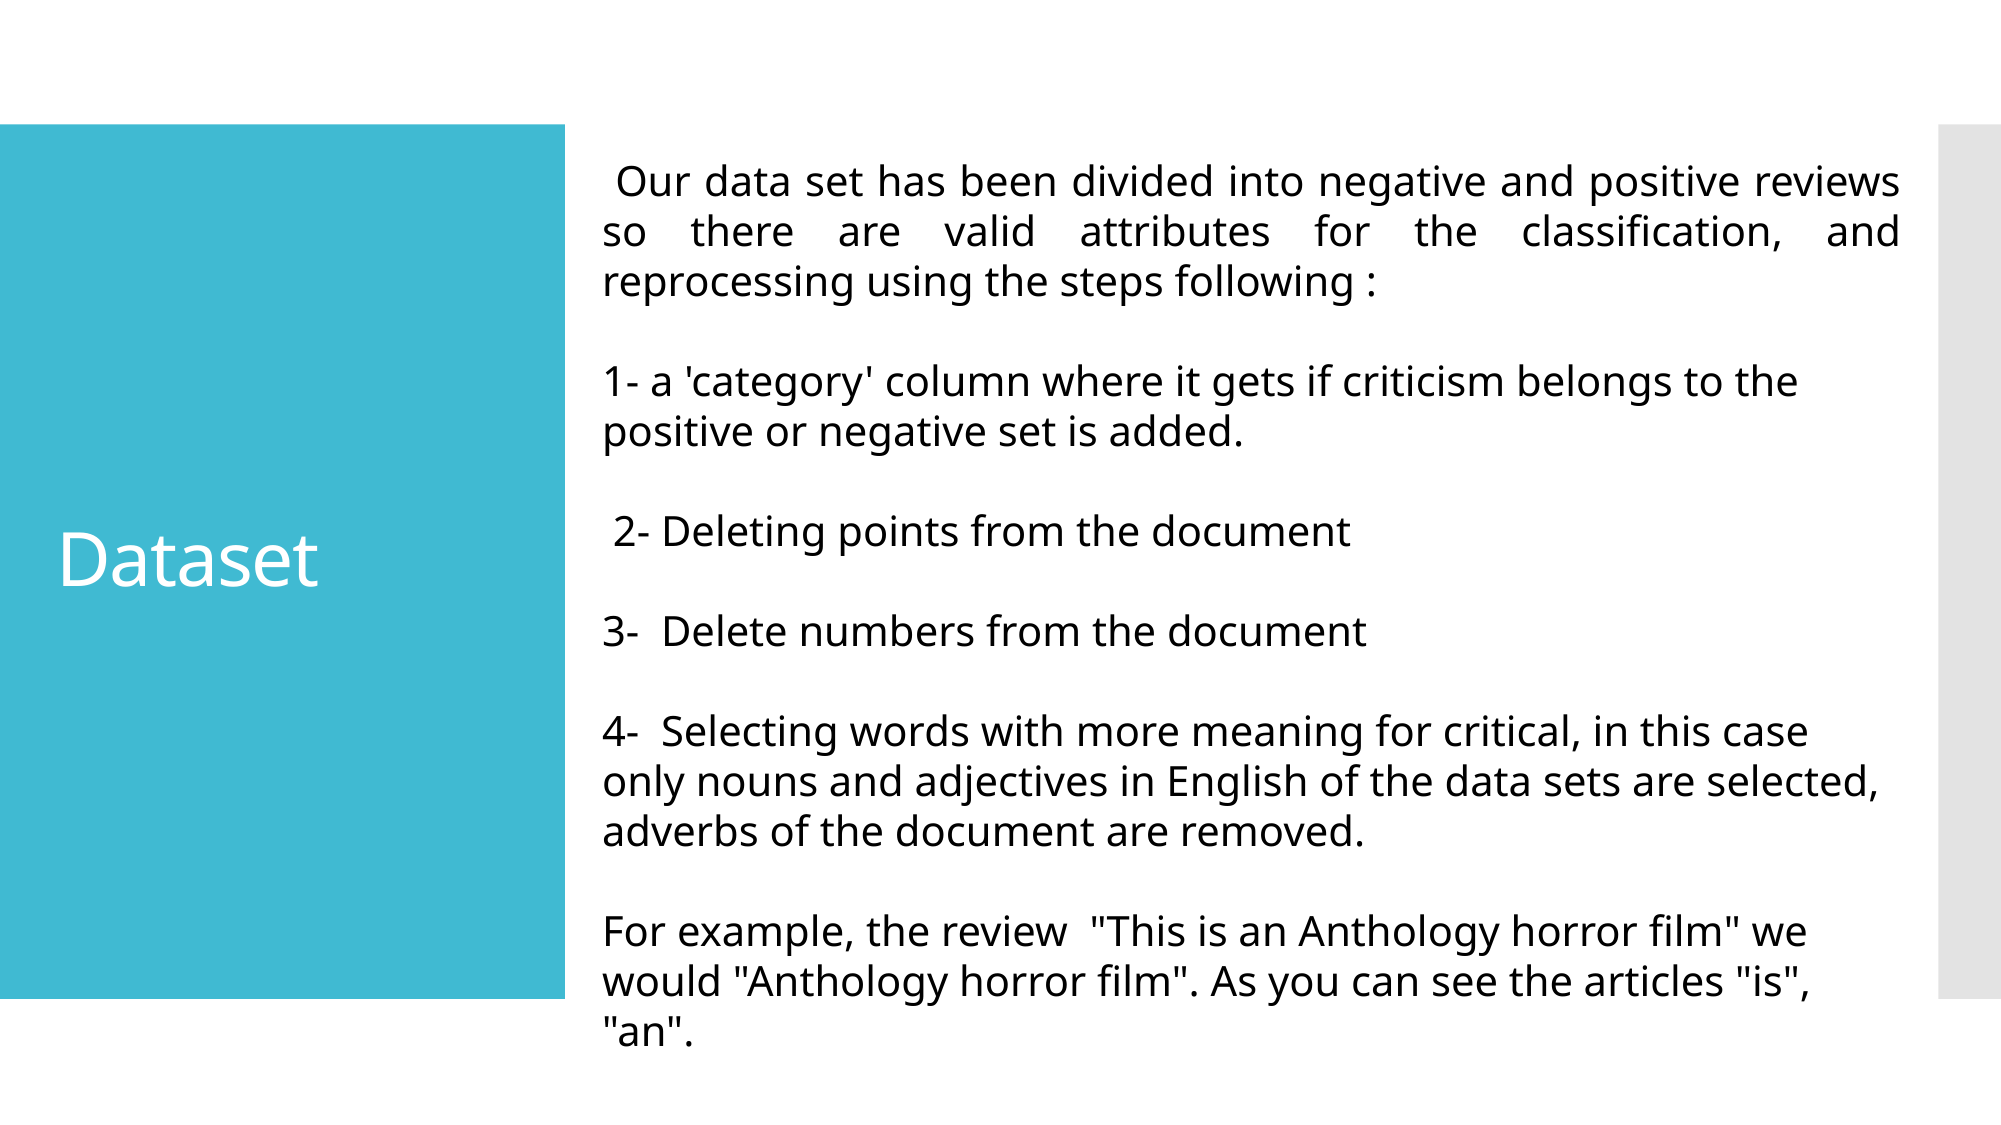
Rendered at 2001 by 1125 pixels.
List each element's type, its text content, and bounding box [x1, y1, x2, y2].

text_box Our data set has been divided into negative and positive reviews so there are valid attributes for the classification, and reprocessing using the steps following : 1- a 'category' column where it gets if criticism belongs to the positive or negative set is added. 2- Deleting points from the document 3- Delete numbers from the document 4- Selecting words with more meaning for critical, in this case only nouns and adjectives in English of the data sets are selected, adverbs of the document are removed. For example, the review "This is an Anthology horror film" we would "Anthology horror film". As you can see the articles "is", "an". [587, 147, 1917, 1125]
title Dataset [41, 184, 525, 940]
